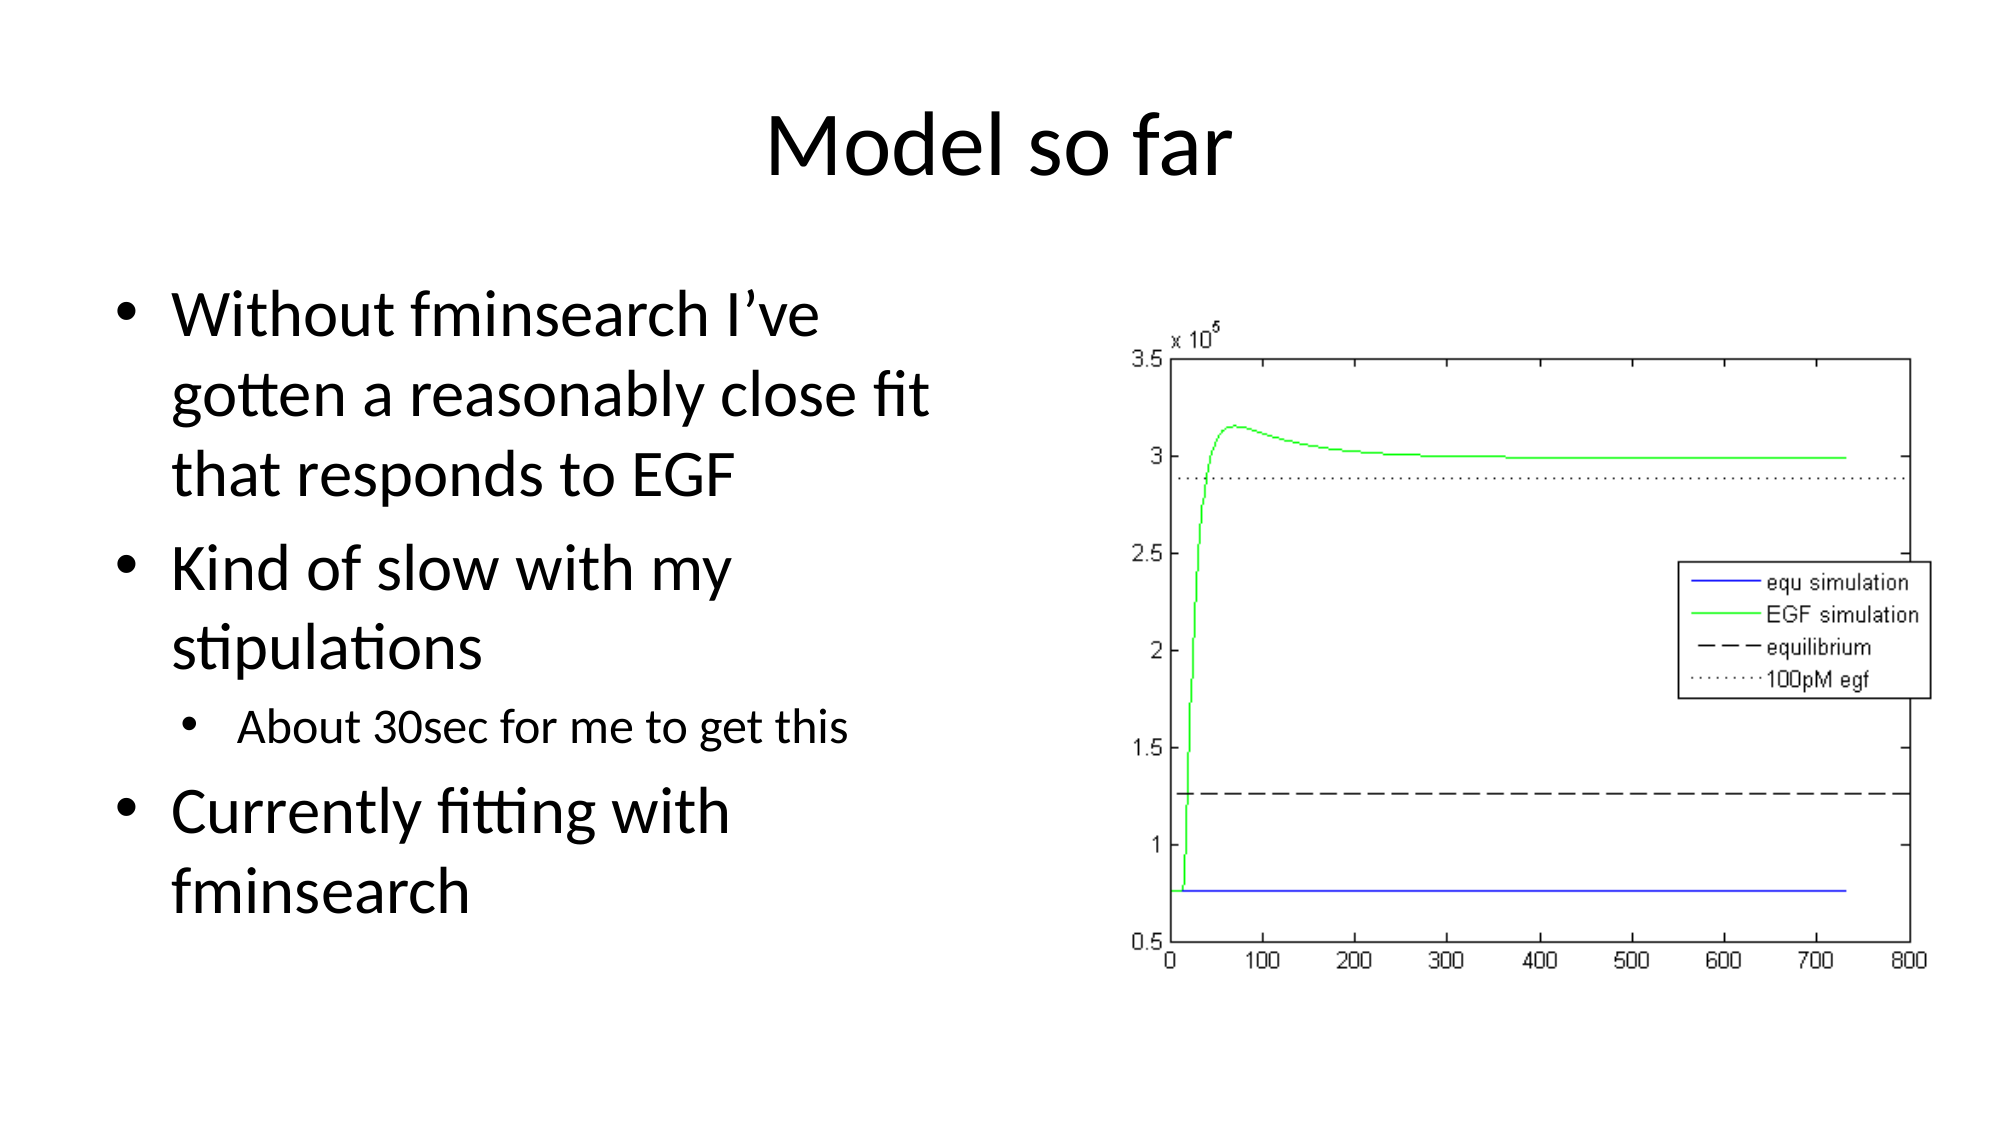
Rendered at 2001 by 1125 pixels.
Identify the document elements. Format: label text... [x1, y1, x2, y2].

title Model so far [99, 45, 1900, 233]
picture [1046, 304, 2000, 1021]
list Without fminsearch I’ve gotten a reasonably close fit that responds to EGF Kind of slow with my stipulations About 30sec for me to get this Currently fitting with fminsearch [99, 262, 1004, 1005]
